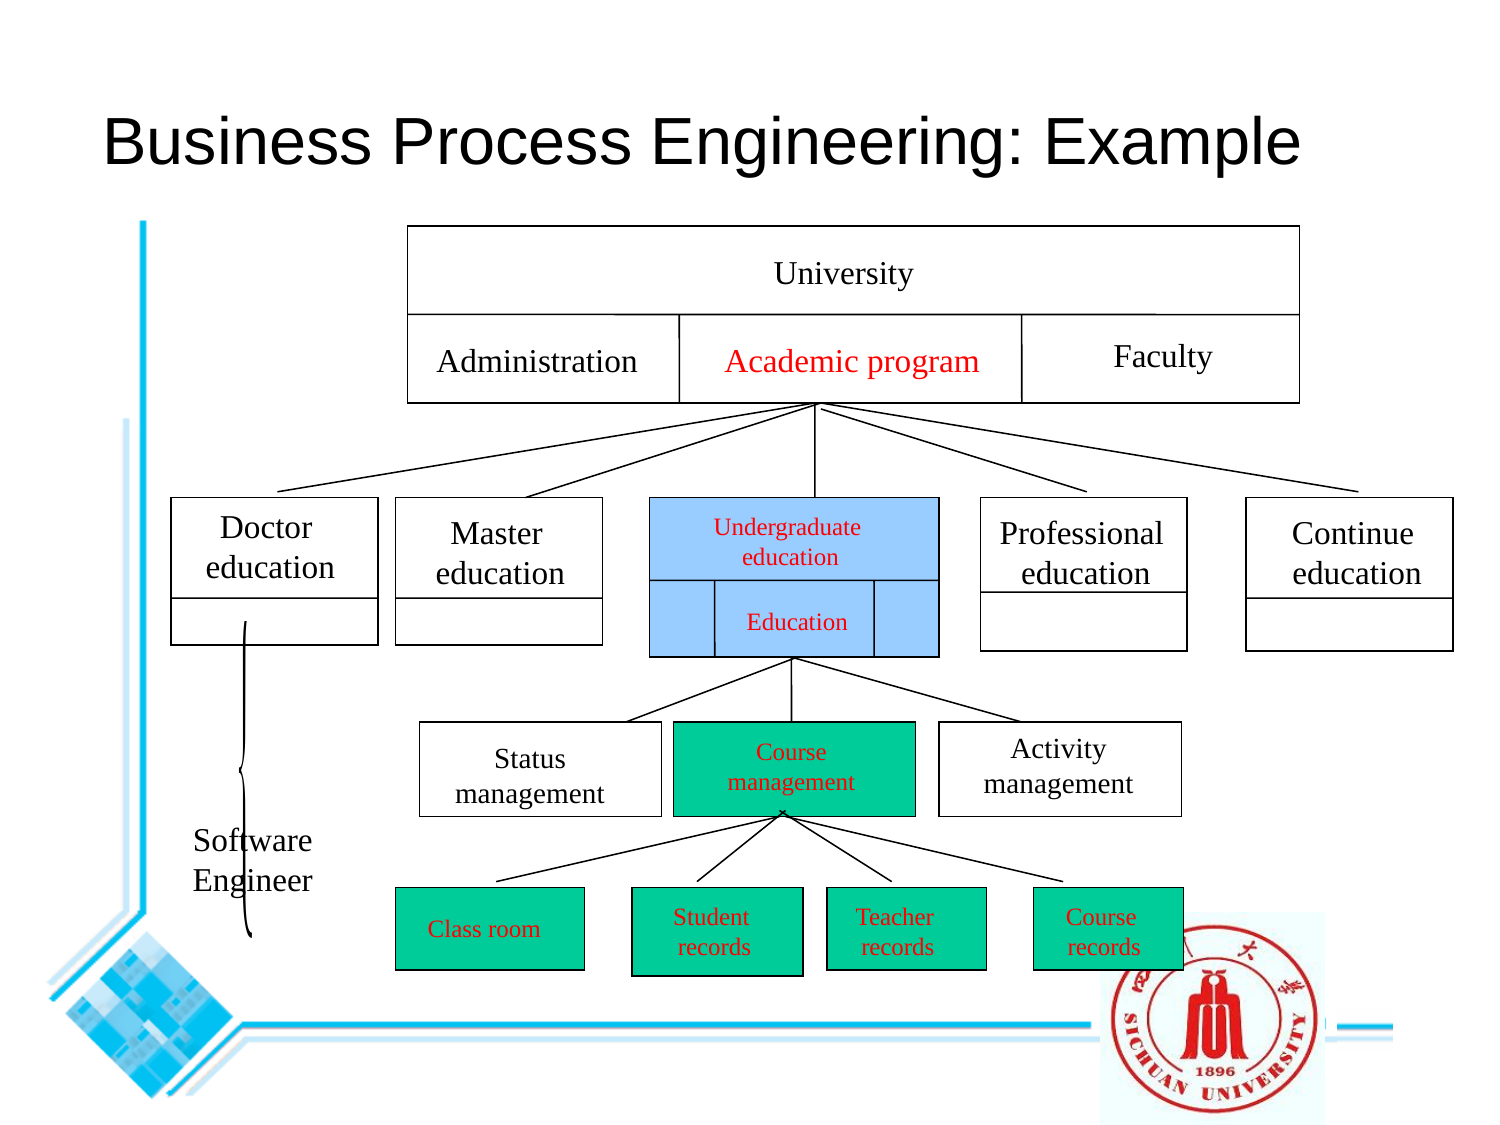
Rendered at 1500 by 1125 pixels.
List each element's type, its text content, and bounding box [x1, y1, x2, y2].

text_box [170, 225, 1454, 977]
picture [35, 209, 1393, 1125]
text_box Business Process Engineering: Example [87, 62, 1438, 213]
